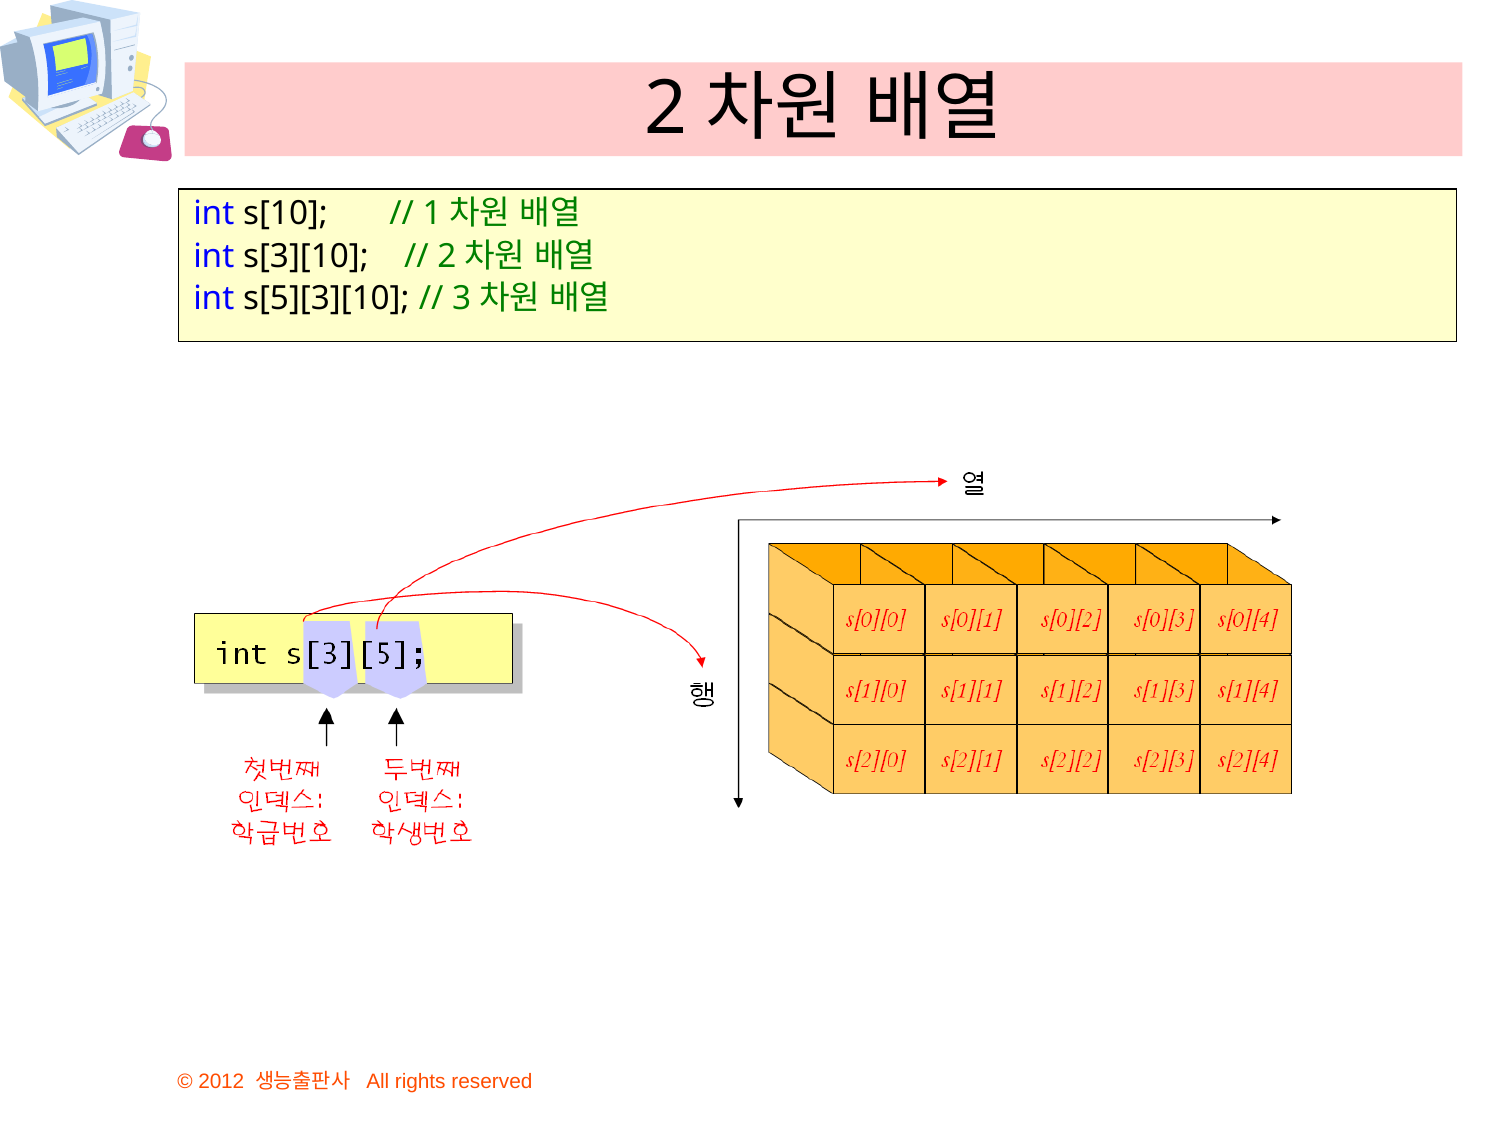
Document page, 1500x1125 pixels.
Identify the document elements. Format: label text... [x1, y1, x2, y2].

picture [186, 396, 1313, 862]
text_box int s[10]; // 1차원 배열 int s[3][10]; // 2차원 배열 int s[5][3][10]; // 3차원 배열 [178, 188, 1457, 342]
title 2차원 배열 [184, 62, 1463, 157]
